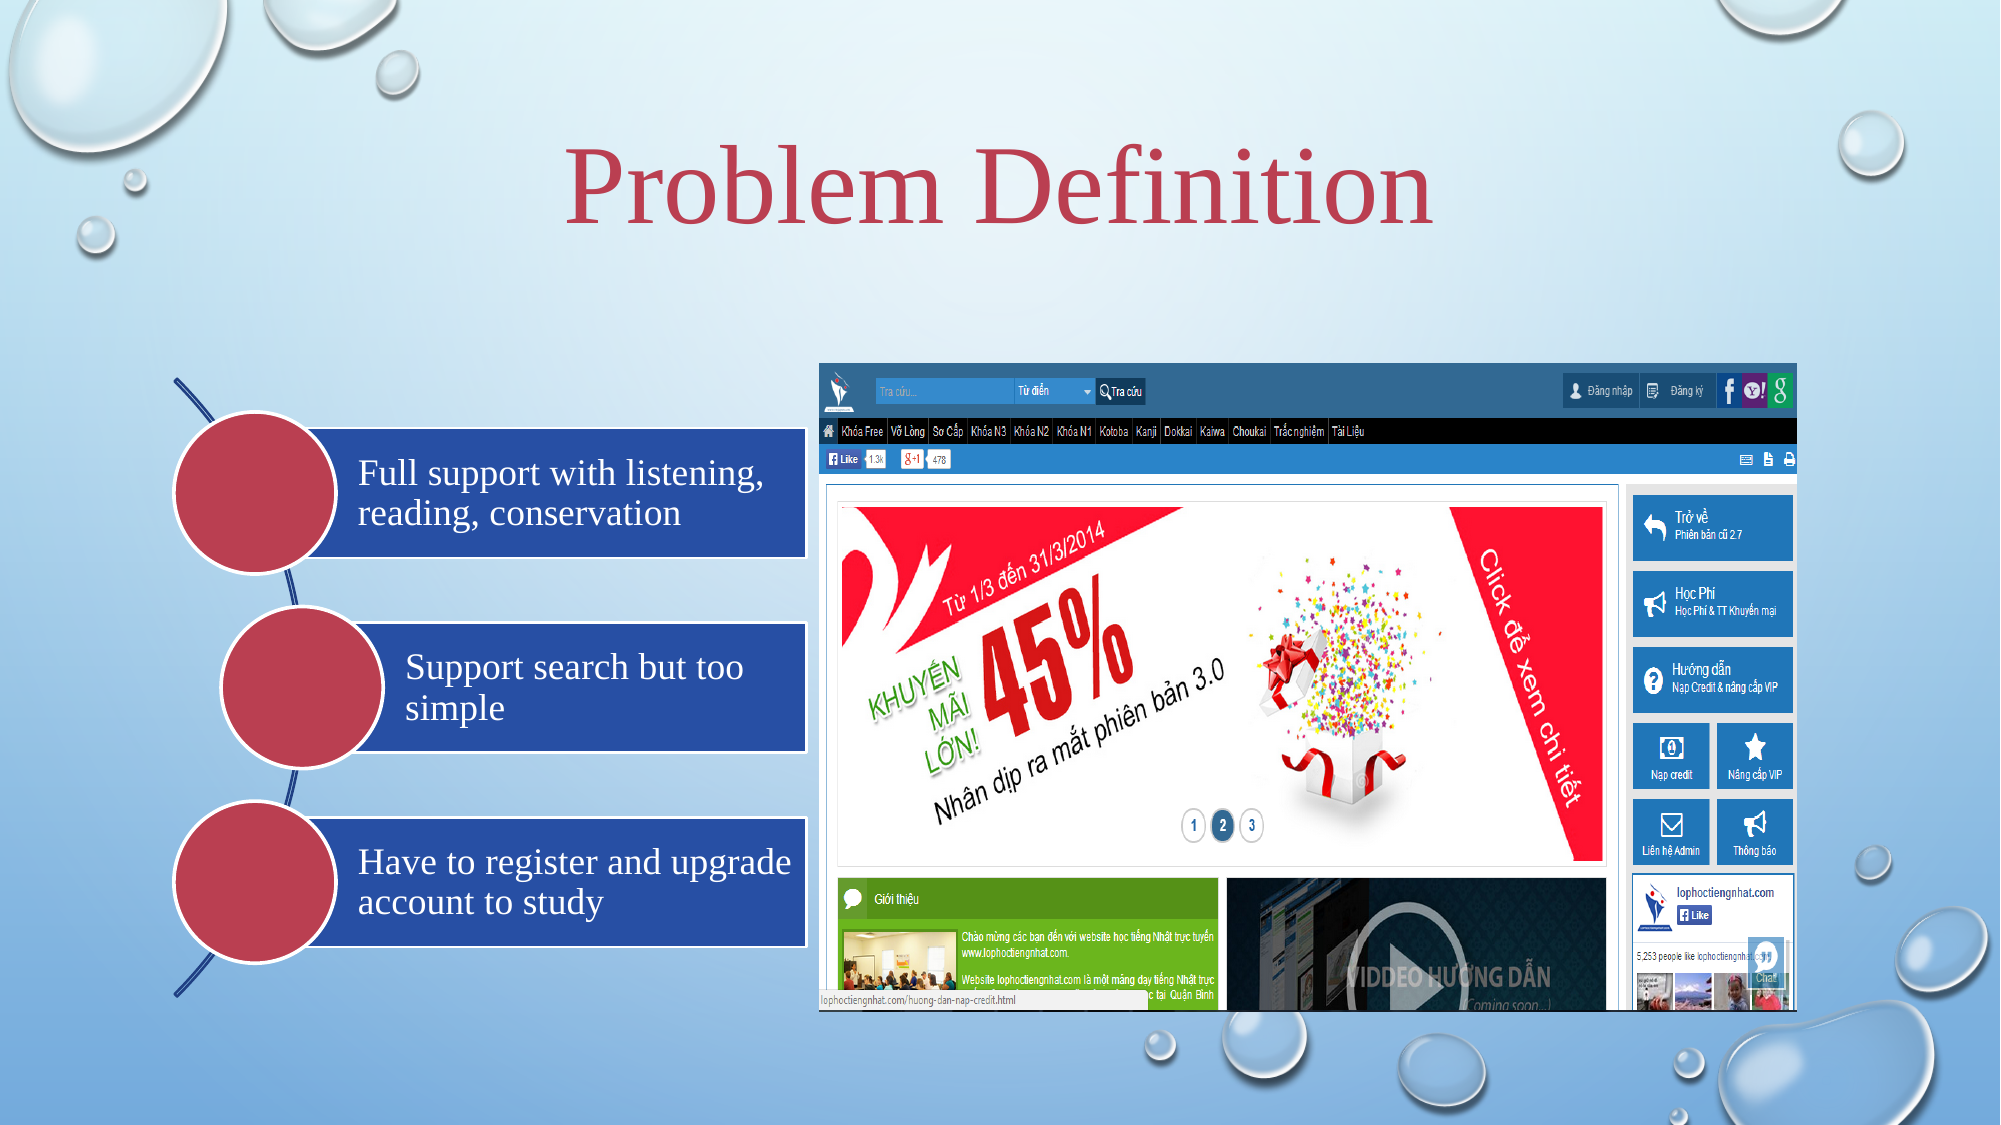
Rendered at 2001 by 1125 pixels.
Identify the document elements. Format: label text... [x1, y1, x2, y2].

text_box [164, 362, 816, 1013]
title Problem Definition [149, 101, 1851, 364]
picture [0, 0, 2000, 1125]
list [819, 362, 1797, 1013]
